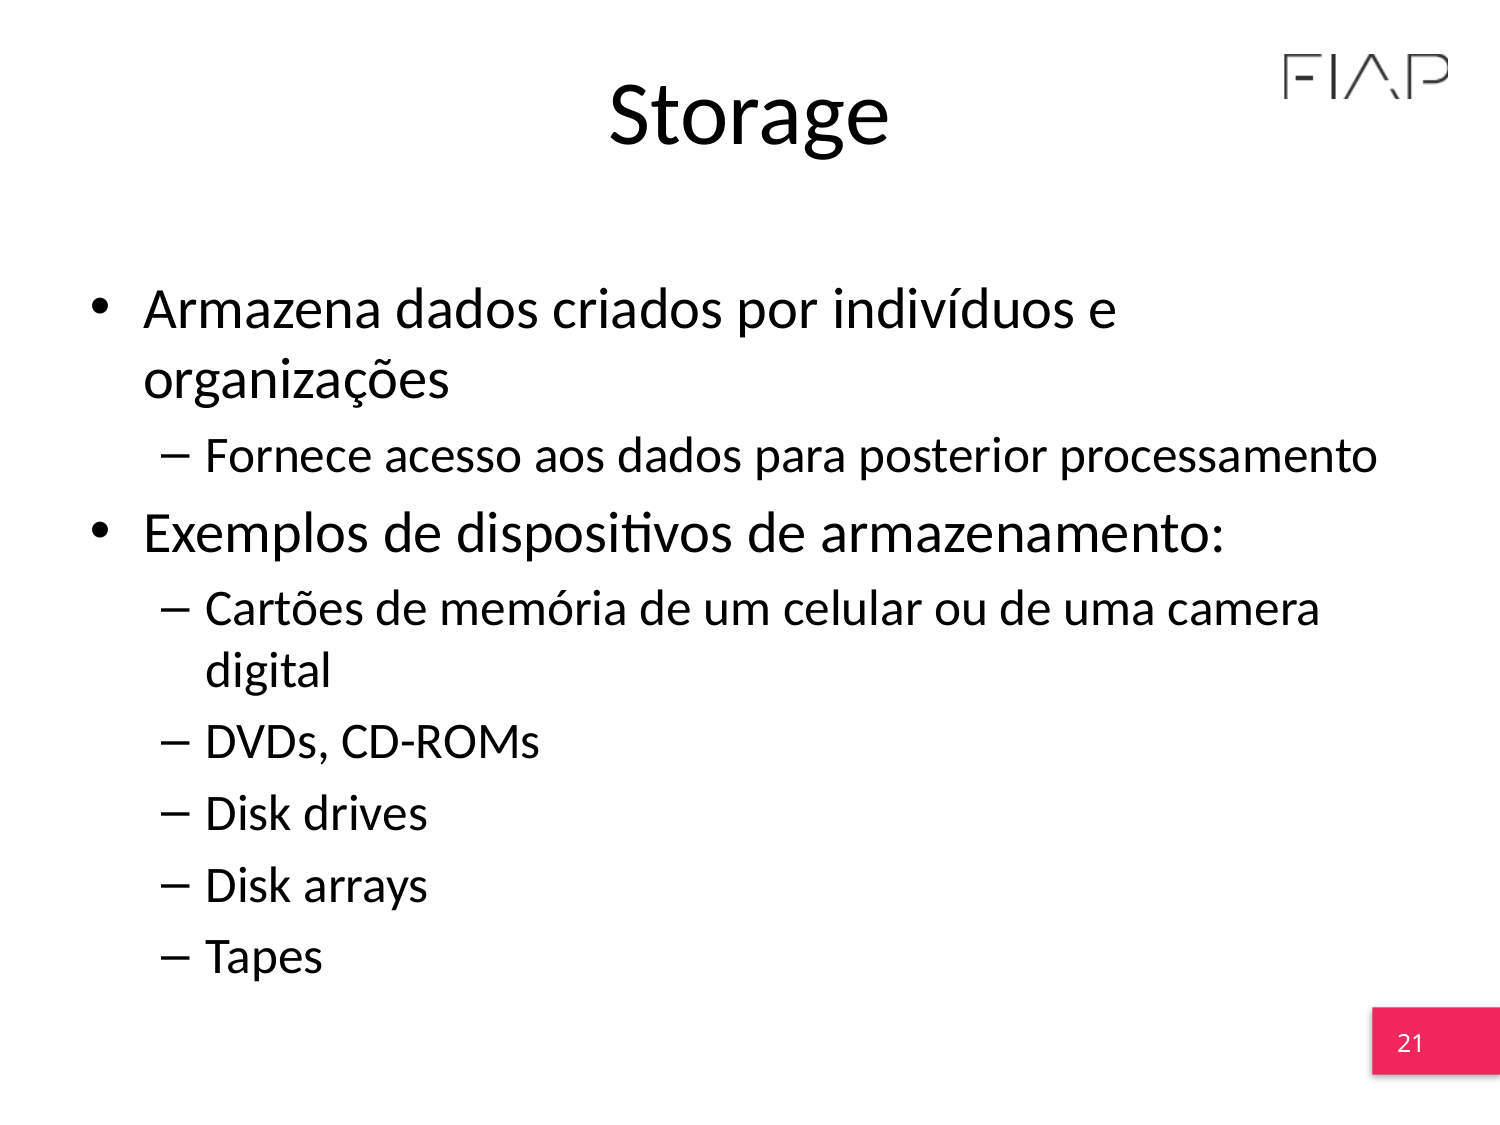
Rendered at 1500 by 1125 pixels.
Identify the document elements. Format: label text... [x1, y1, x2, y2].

text_box [1372, 1007, 1500, 1075]
text_box 21 [1382, 1019, 1441, 1065]
picture [1283, 53, 1449, 99]
text_box Armazena dados criados por indivíduos e organizações Fornece acesso aos dados para posterior processamento Exemplos de dispositivos de armazenamento: Cartões de memória de um celular ou de uma camera digital DVDs, CD-ROMs Disk drives Disk arrays Tapes [74, 262, 1425, 1005]
text_box Storage [74, 45, 1425, 233]
